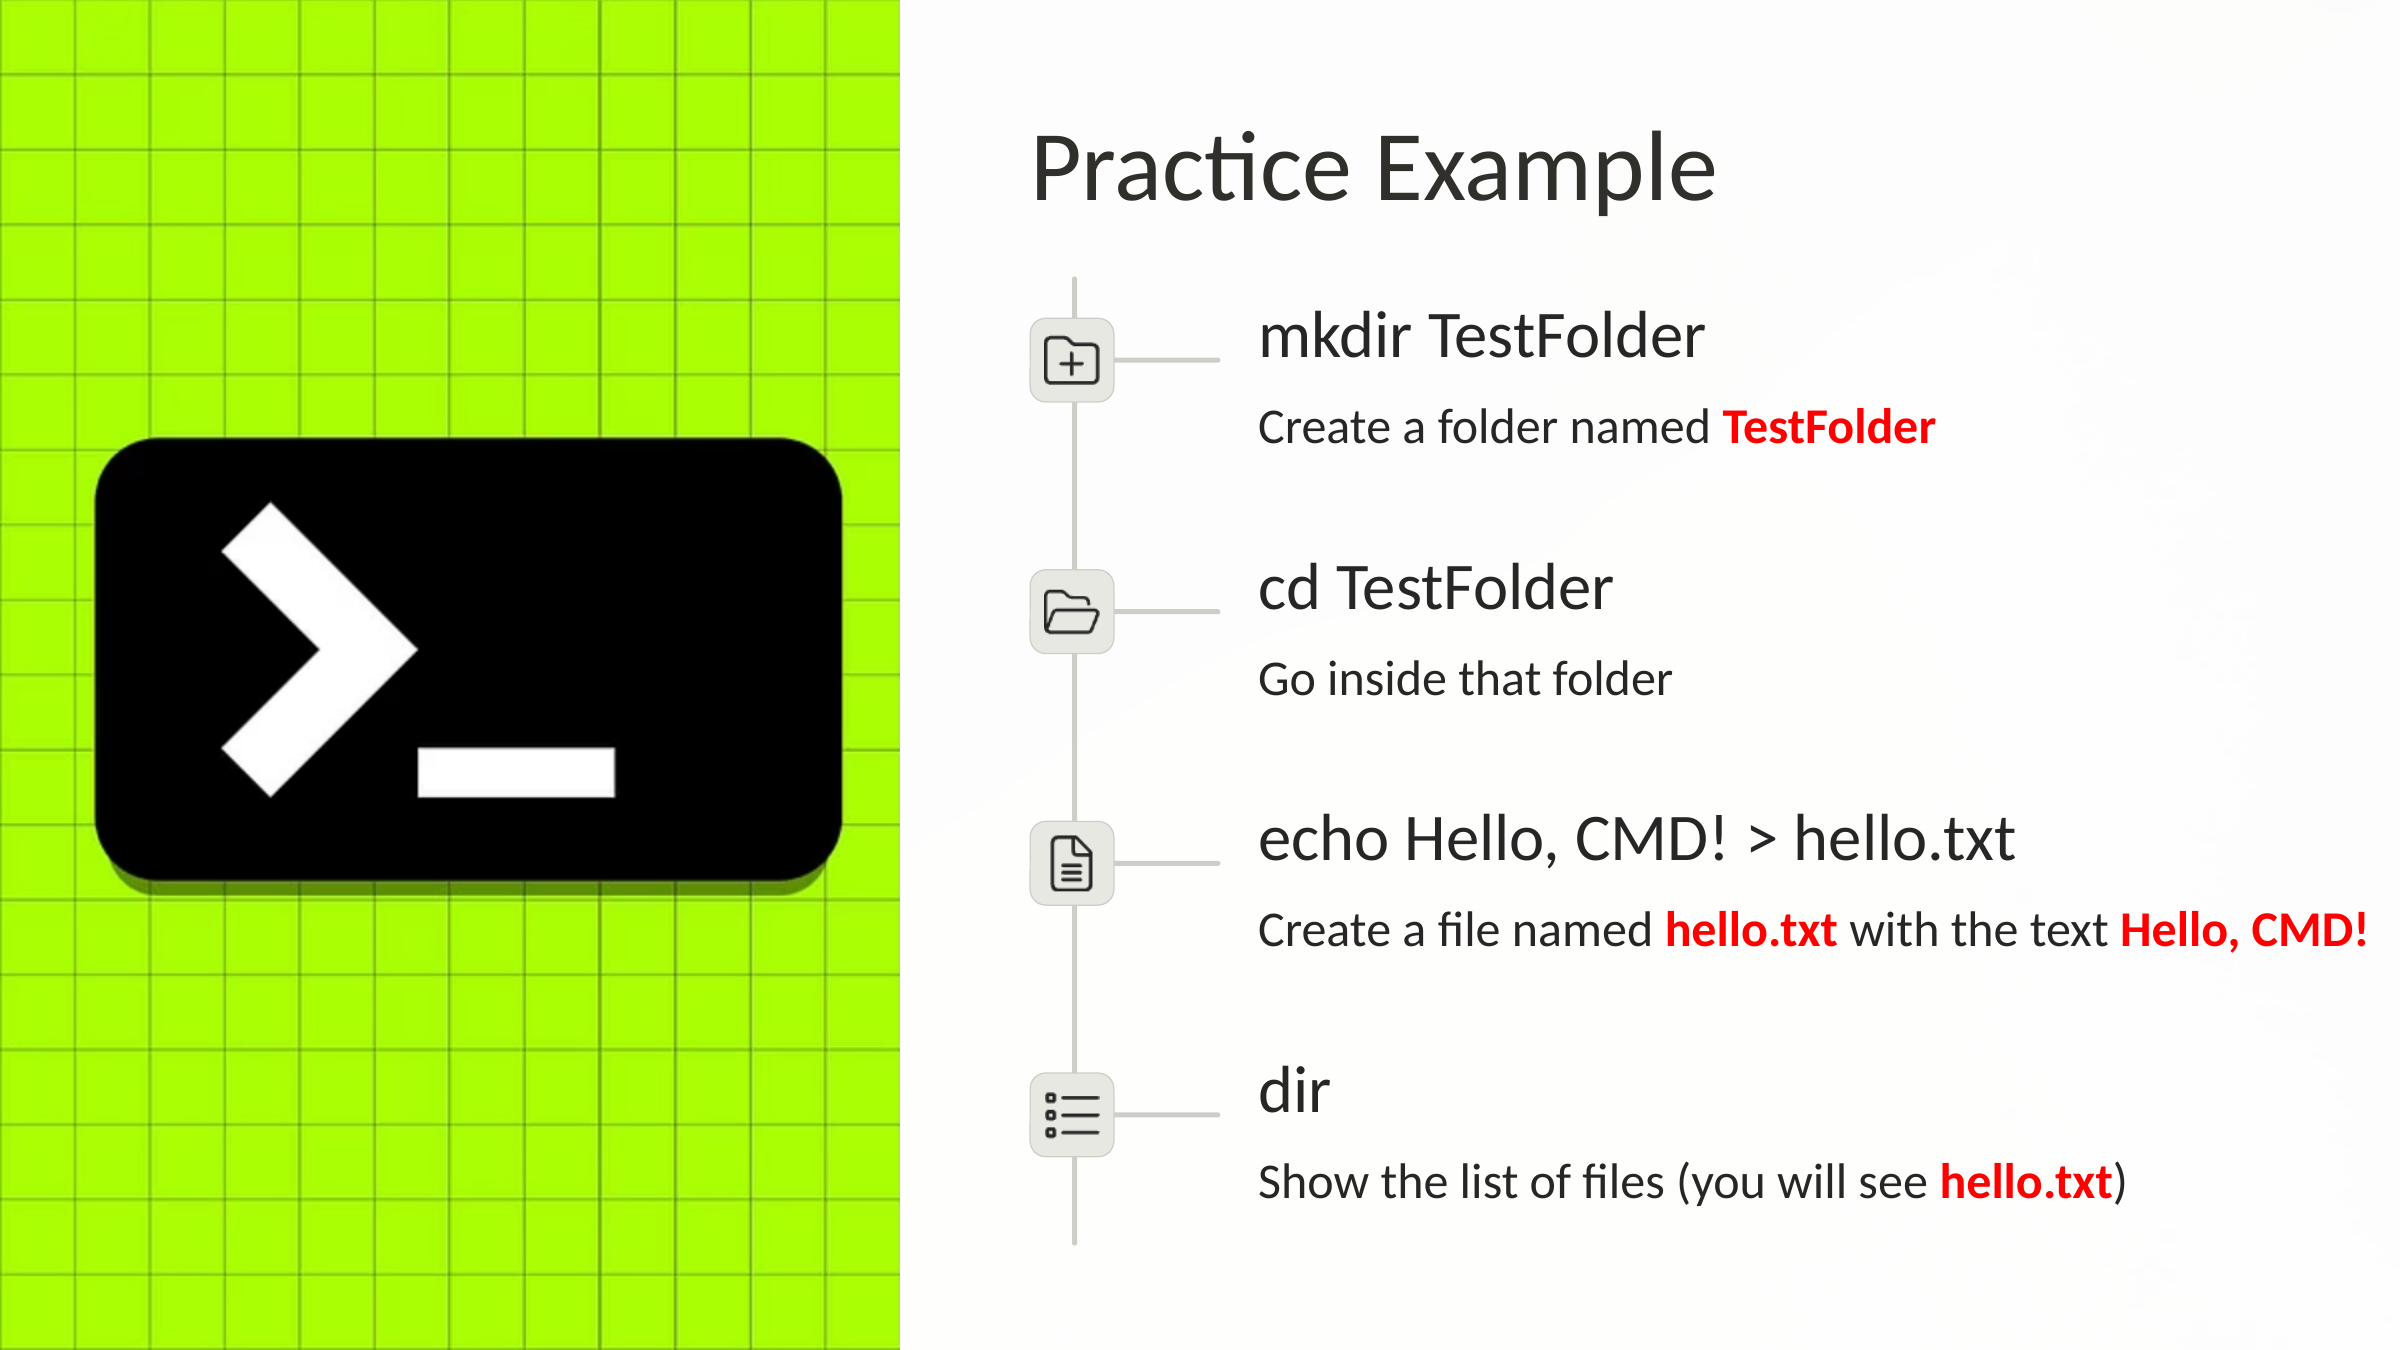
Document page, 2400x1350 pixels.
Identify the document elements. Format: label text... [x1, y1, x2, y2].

text_box [1114, 357, 1221, 363]
text_box [1072, 906, 1078, 1073]
text_box [1114, 860, 1221, 866]
text_box [1072, 276, 1078, 318]
text_box Create a folder named TestFolder [1258, 394, 2270, 454]
text_box [1030, 821, 1114, 906]
text_box [1114, 1112, 1221, 1118]
text_box dir [1258, 1068, 1724, 1127]
picture [1044, 576, 1100, 647]
text_box [1030, 569, 1114, 654]
text_box [1072, 402, 1078, 569]
text_box [1072, 654, 1078, 821]
text_box [1072, 1157, 1078, 1246]
picture [1044, 1080, 1100, 1150]
text_box [1030, 1072, 1114, 1157]
text_box Show the list of files (you will see hello.txt) [1258, 1148, 2270, 1209]
text_box echo Hello, CMD! > hello.txt [1258, 816, 1846, 875]
picture [1044, 828, 1100, 899]
text_box Go inside that folder [1258, 645, 2270, 706]
text_box mkdir TestFolder [1258, 313, 1724, 372]
picture [1044, 325, 1100, 395]
text_box [1030, 318, 1114, 402]
text_box Practice Example [1030, 104, 1961, 221]
text_box Create a file named hello.txt with the text Hello, CMD! [1258, 897, 2270, 957]
text_box [1114, 609, 1221, 615]
text_box cd TestFolder [1258, 565, 1724, 624]
picture [0, 0, 900, 1350]
